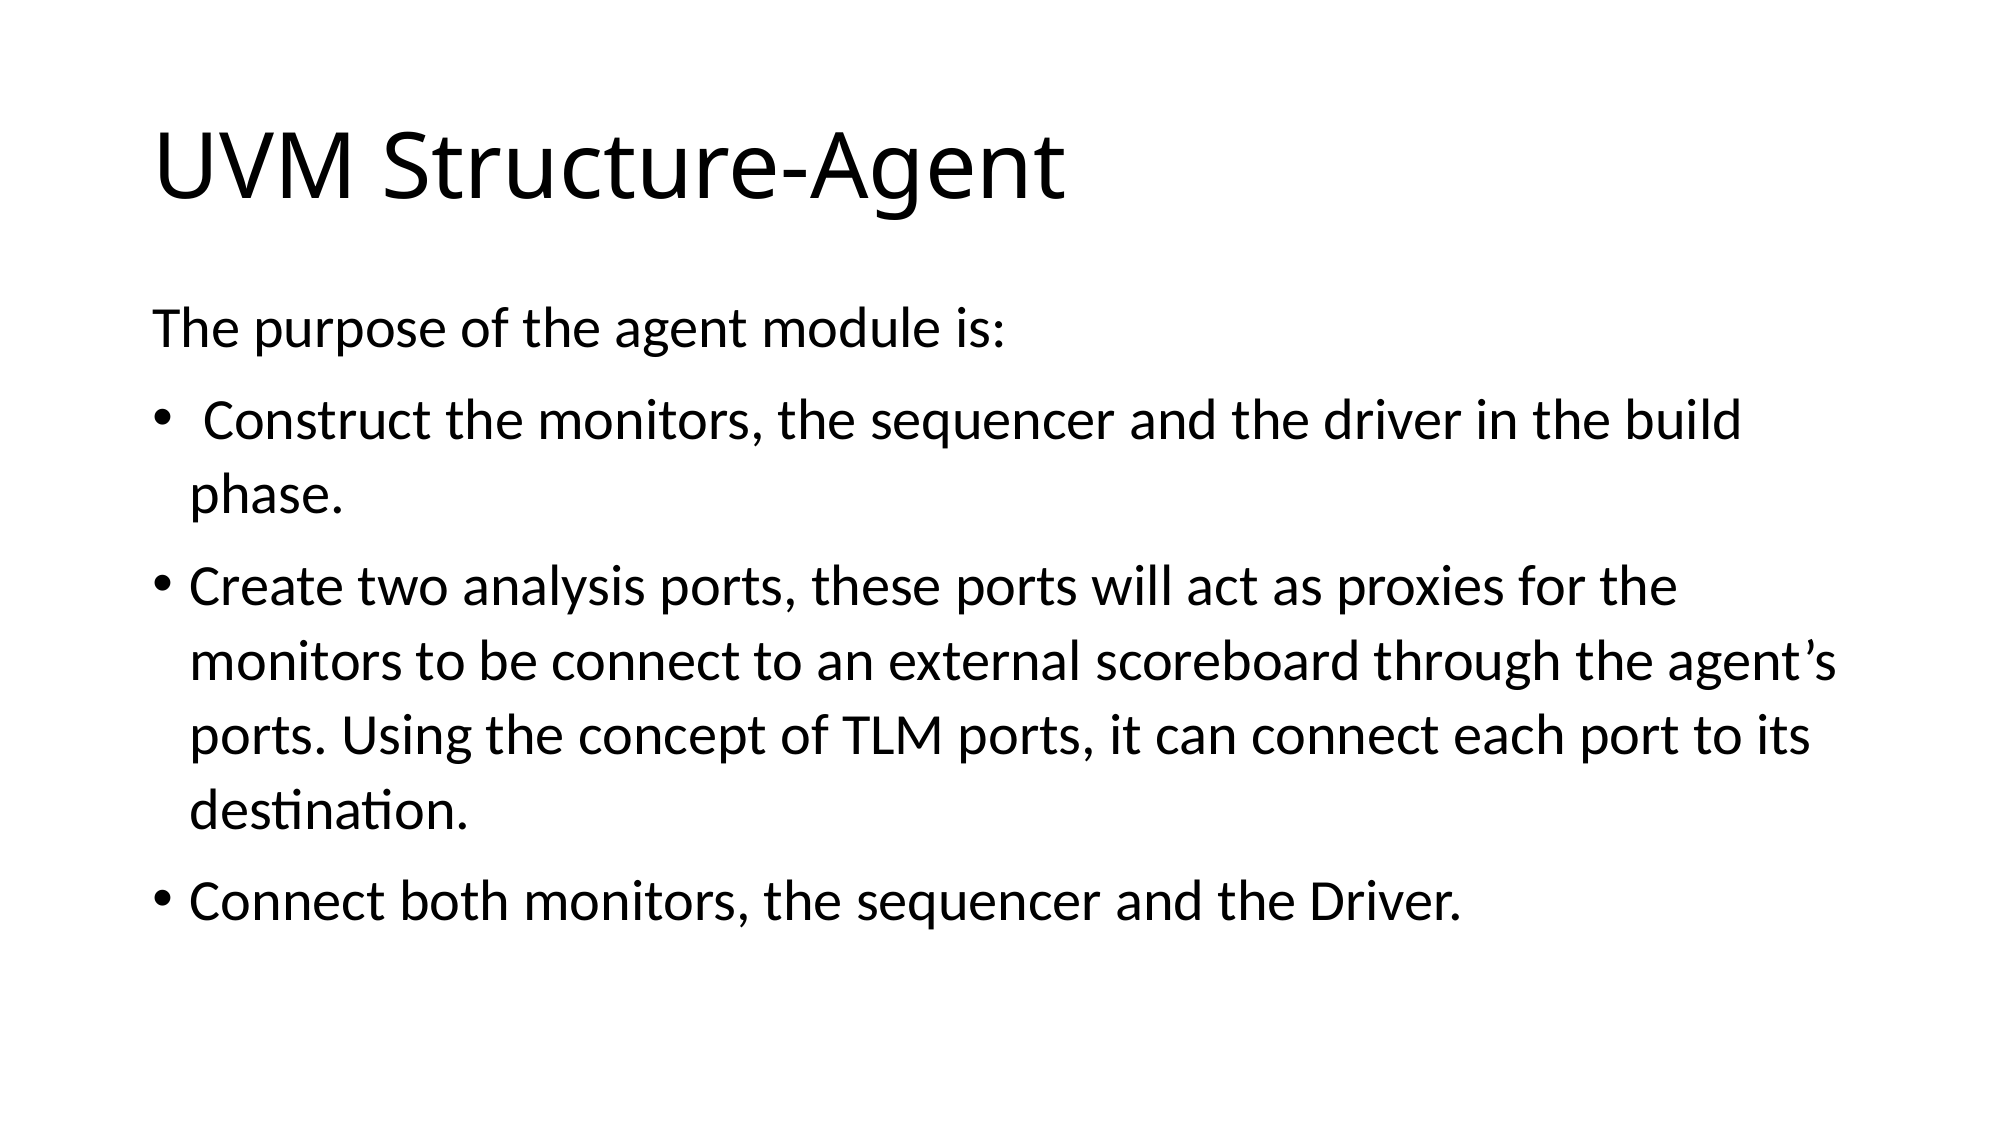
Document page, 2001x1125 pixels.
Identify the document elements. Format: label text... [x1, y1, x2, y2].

list The purpose of the agent module is: Construct the monitors, the sequencer and the driver in the build phase. Create two analysis ports, these ports will act as proxies for the monitors to be connect to an external scoreboard through the agent’s ports. Using the concept of TLM ports, it can connect each port to its destination. Connect both monitors, the sequencer and the Driver. [137, 277, 1863, 992]
title UVM Structure-Agent [137, 59, 1863, 277]
